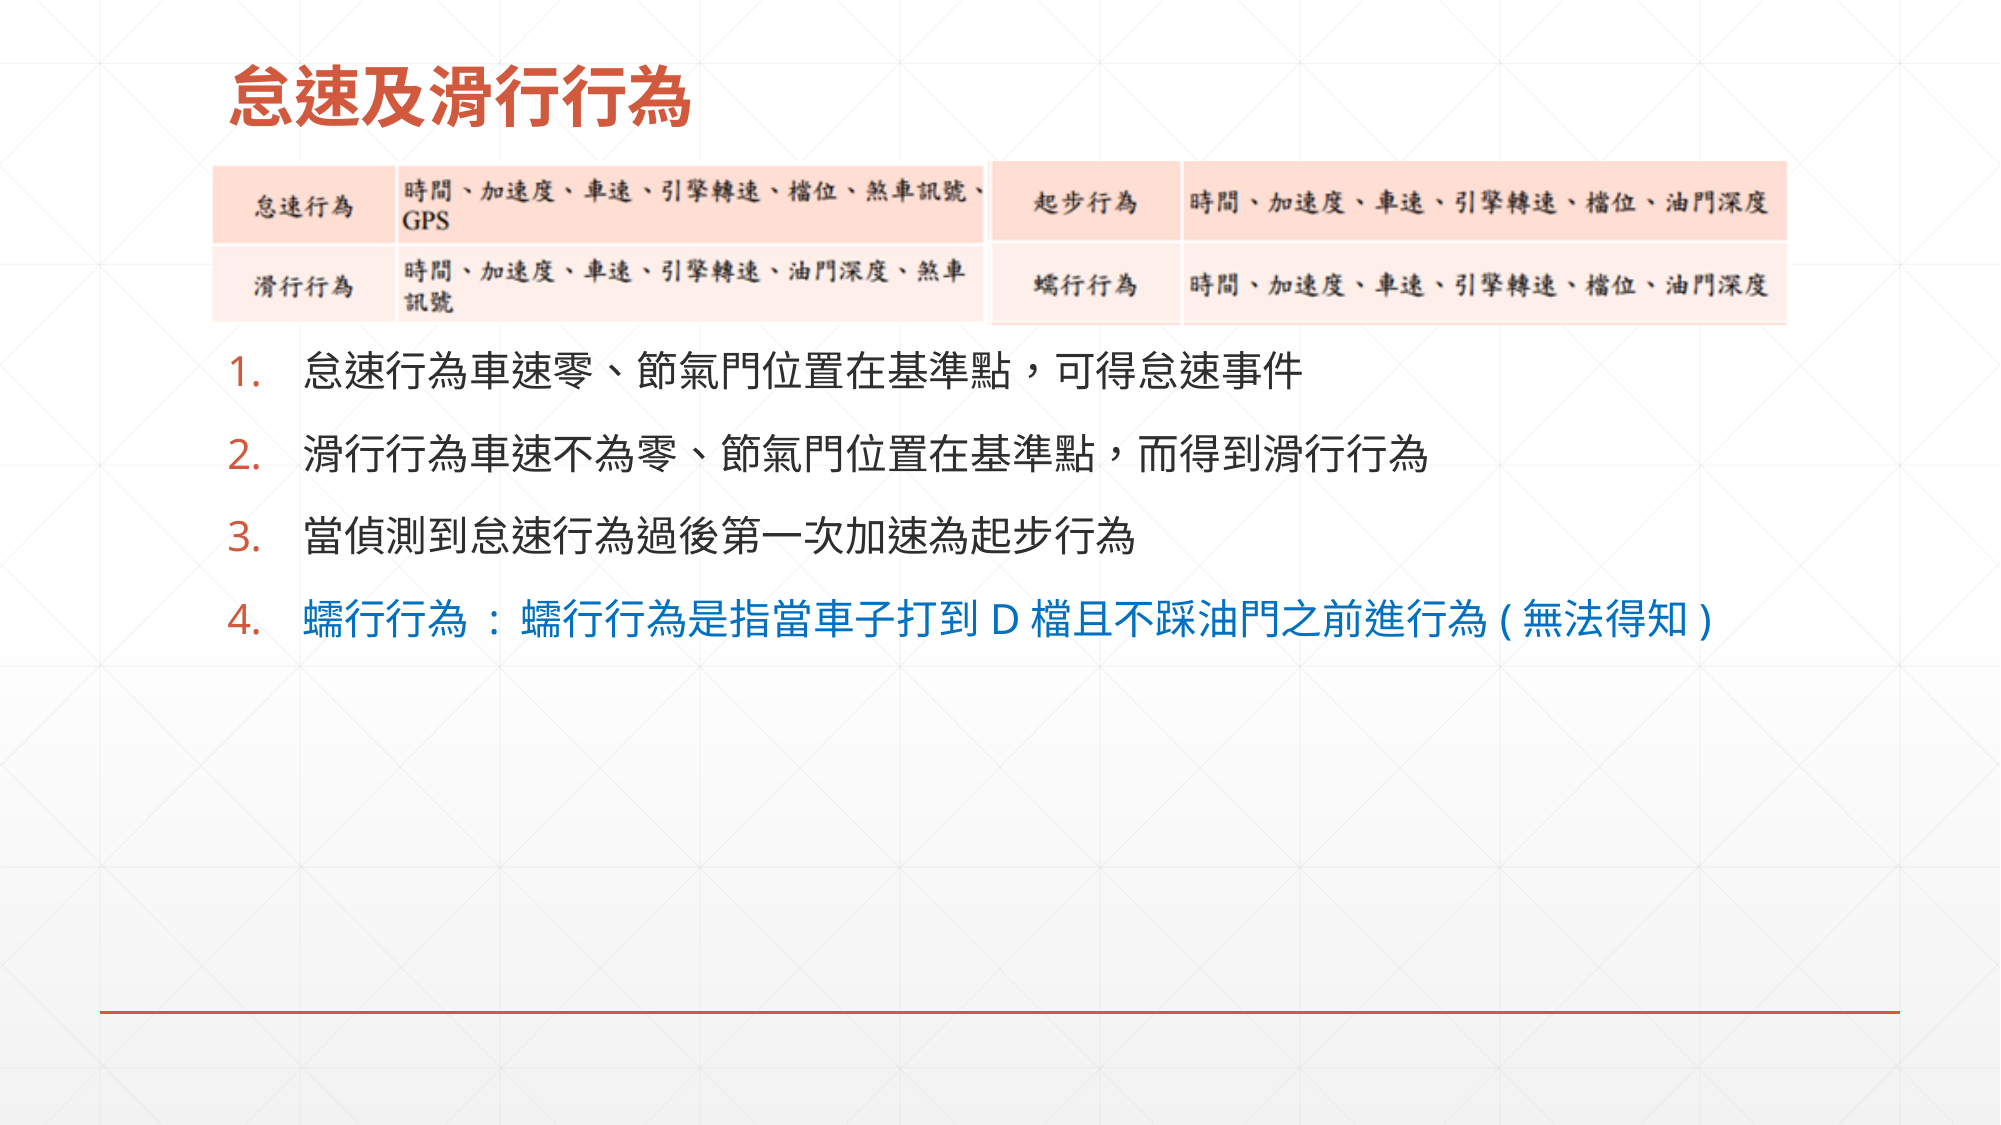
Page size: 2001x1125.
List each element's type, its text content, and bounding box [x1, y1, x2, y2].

picture [212, 161, 1791, 325]
title 怠速及滑行行為 [212, 51, 1788, 144]
list 怠速行為車速零、節氣門位置在基準點，可得怠速事件 滑行行為車速不為零、節氣門位置在基準點，而得到滑行行為 當偵測到怠速行為過後第一次加速為起步行為 蠕行行為 : 蠕行行為是指當車子打到D檔且不踩油門之前進行為(無法得知) [212, 343, 1788, 969]
